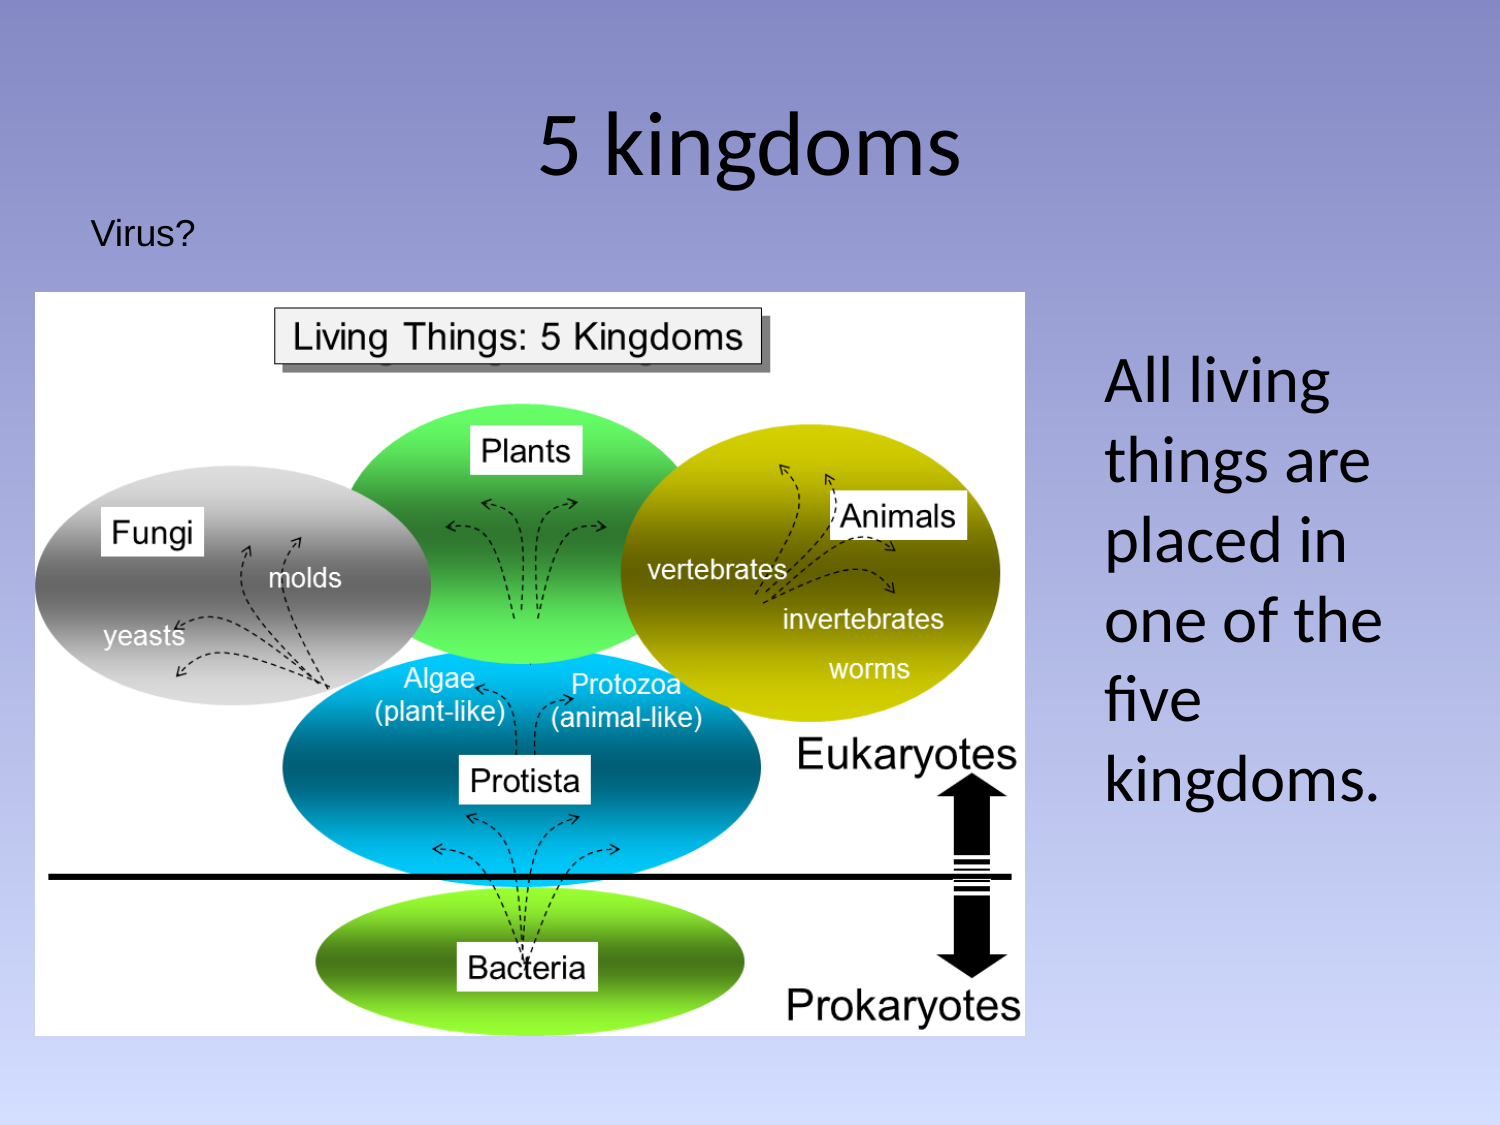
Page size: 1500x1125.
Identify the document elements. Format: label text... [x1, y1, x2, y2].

text_box All living things are placed in one of the five kingdoms. [1089, 328, 1430, 823]
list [34, 292, 1026, 1036]
title 5 kingdoms [75, 45, 1425, 233]
text_box Virus? [75, 202, 211, 262]
